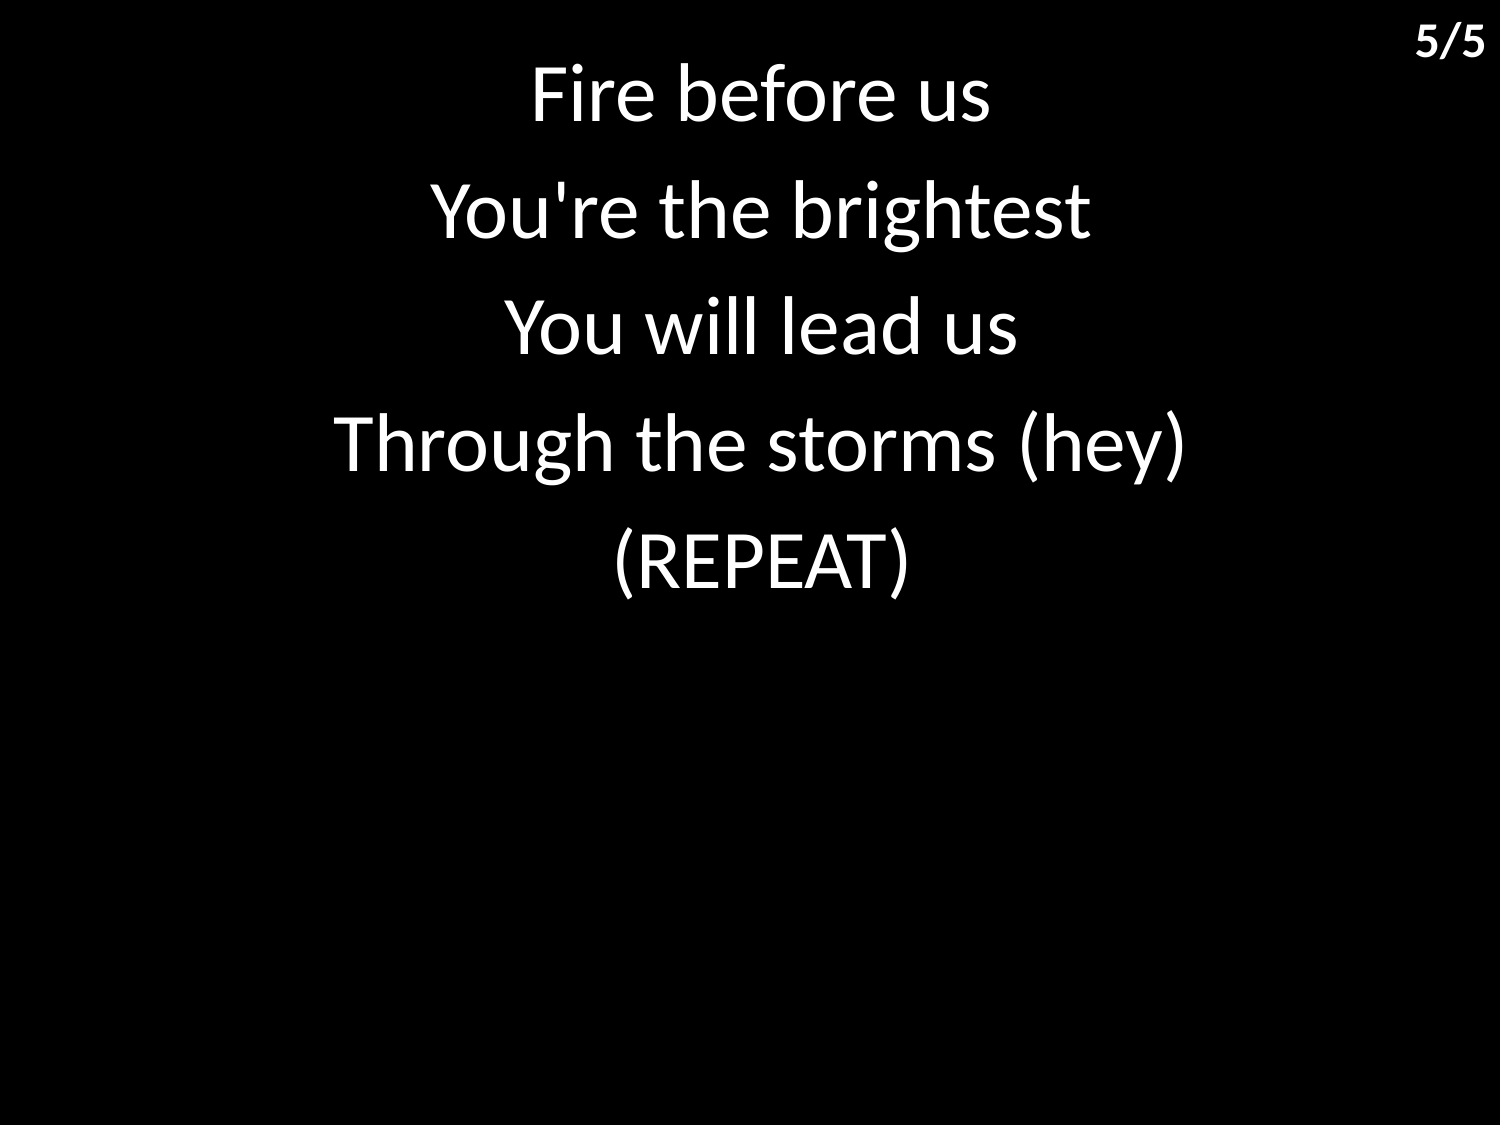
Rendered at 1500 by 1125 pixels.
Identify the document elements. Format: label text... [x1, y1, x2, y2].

subtitle Fire before us You're the brightest You will lead us Through the storms (hey) (REPEAT) [53, 30, 1471, 1094]
text_box 5/5 [1399, 0, 1500, 75]
